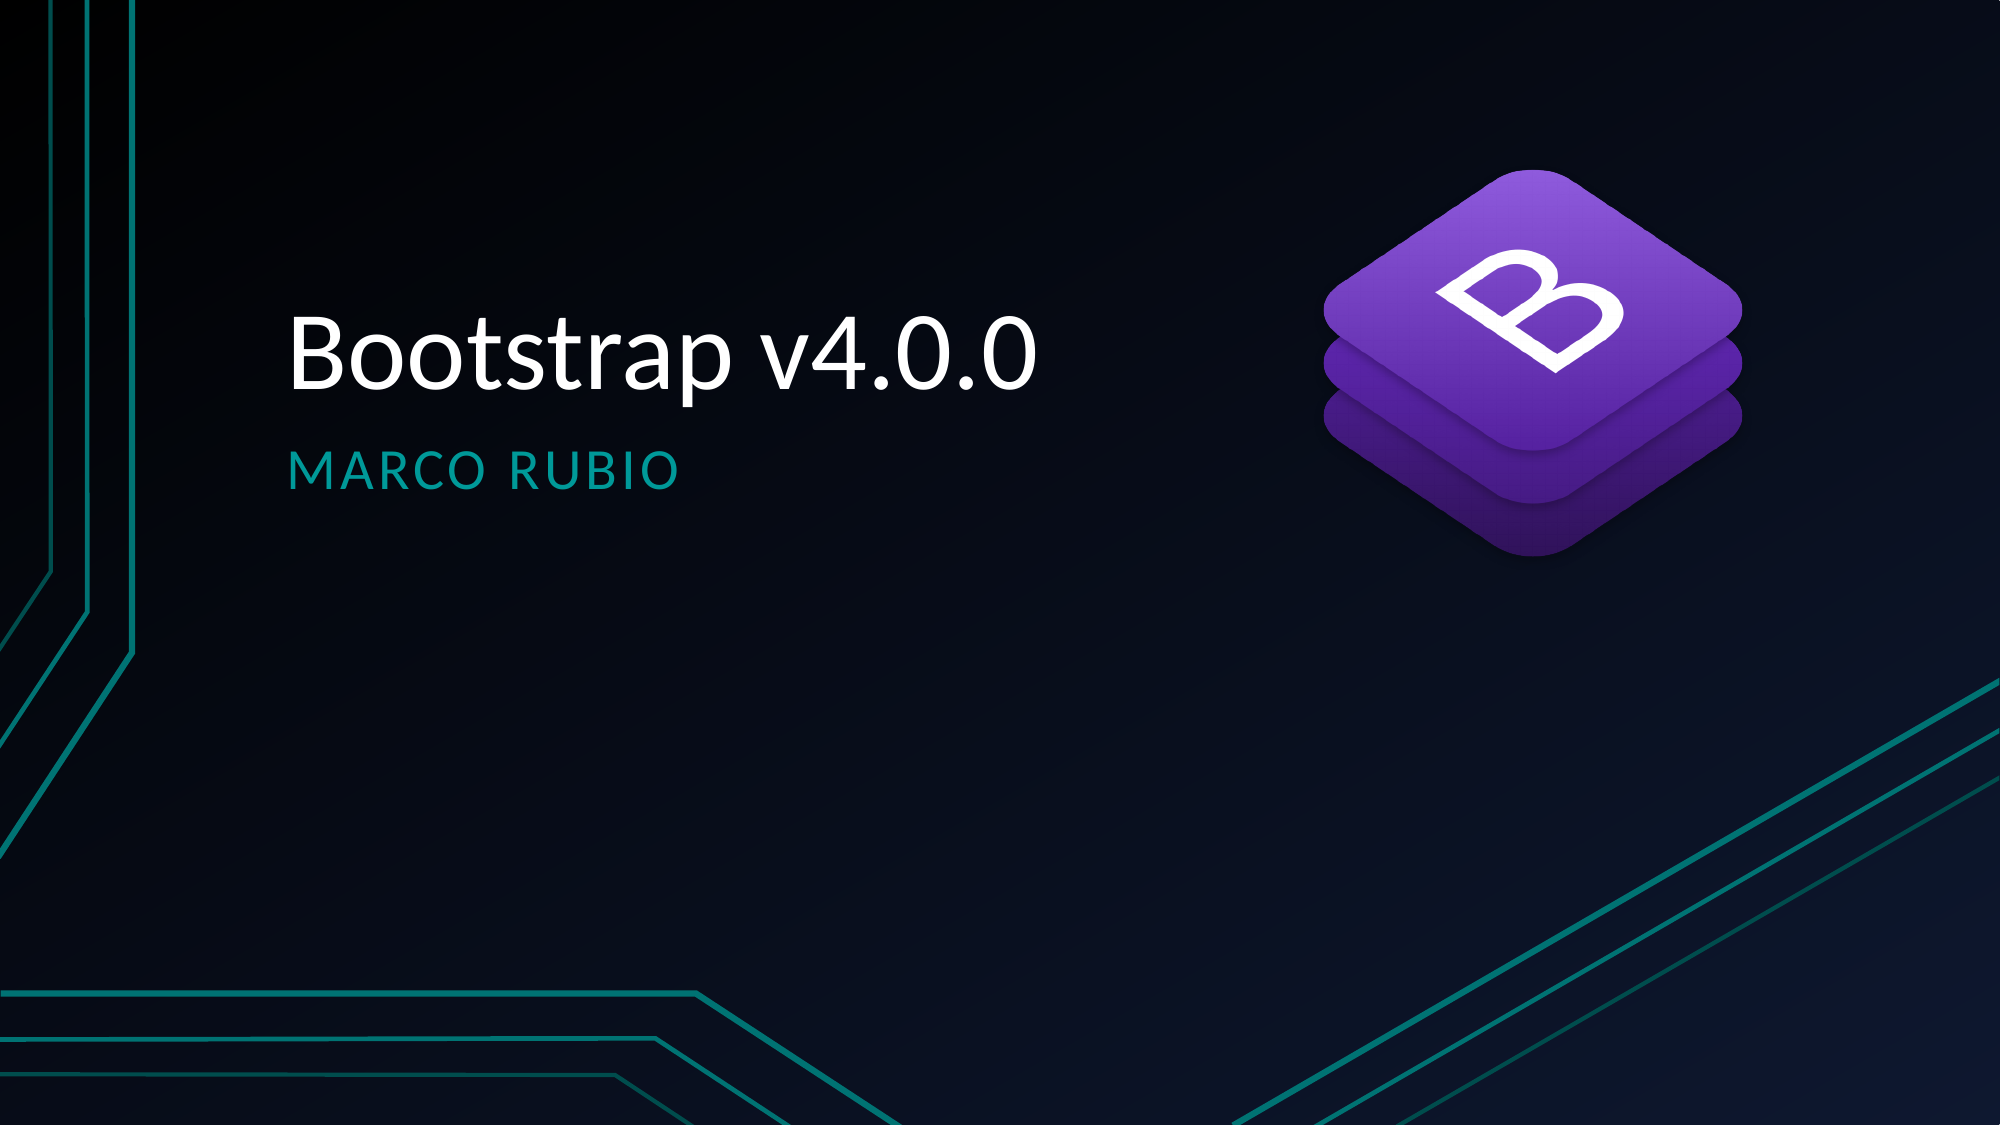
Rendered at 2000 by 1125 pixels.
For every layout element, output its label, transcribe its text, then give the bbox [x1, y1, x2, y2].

title Bootstrap v4.0.0 [266, 95, 1700, 424]
picture [1286, 157, 1779, 571]
subtitle MARCO RUBIO [266, 429, 1700, 717]
